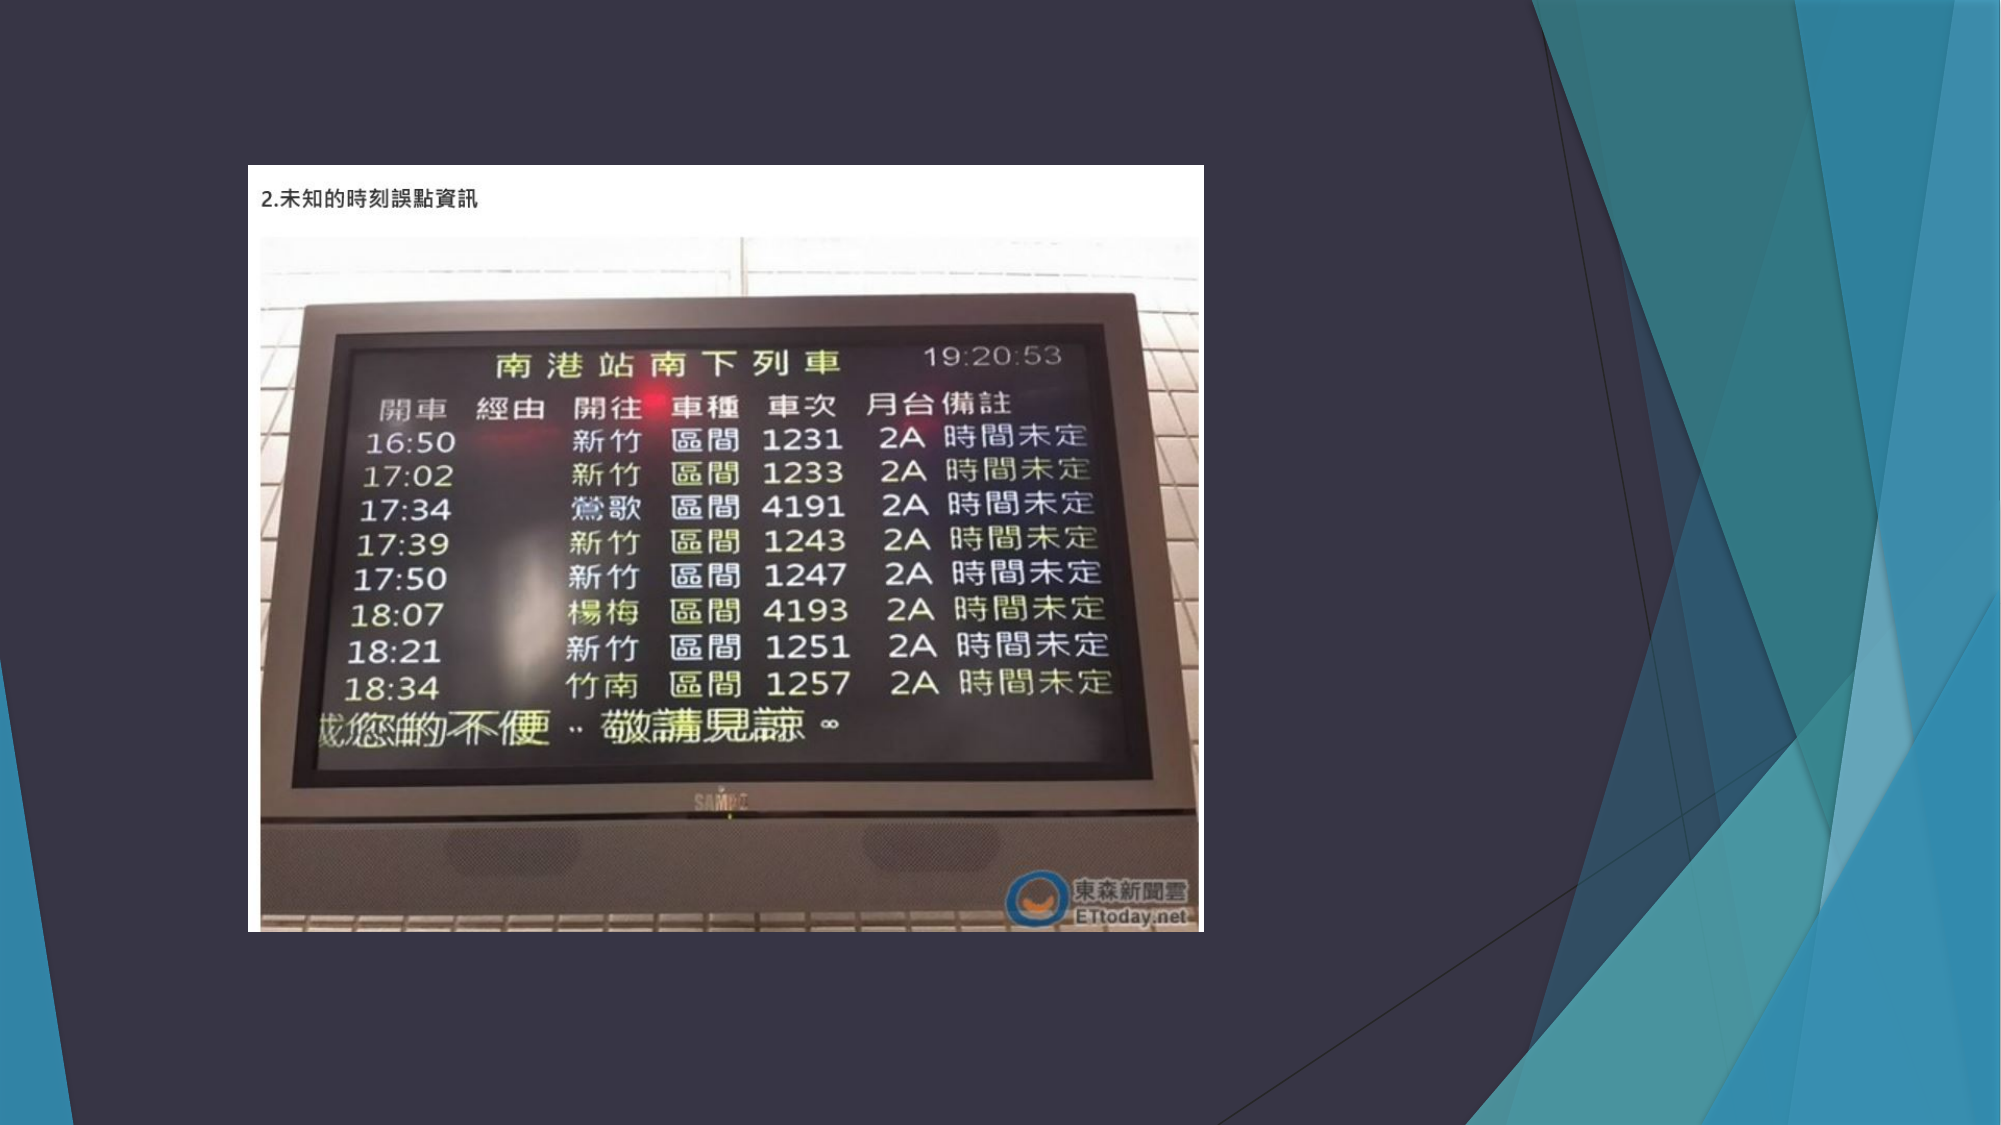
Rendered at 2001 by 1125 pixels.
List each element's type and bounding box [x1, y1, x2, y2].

picture [248, 164, 1205, 933]
